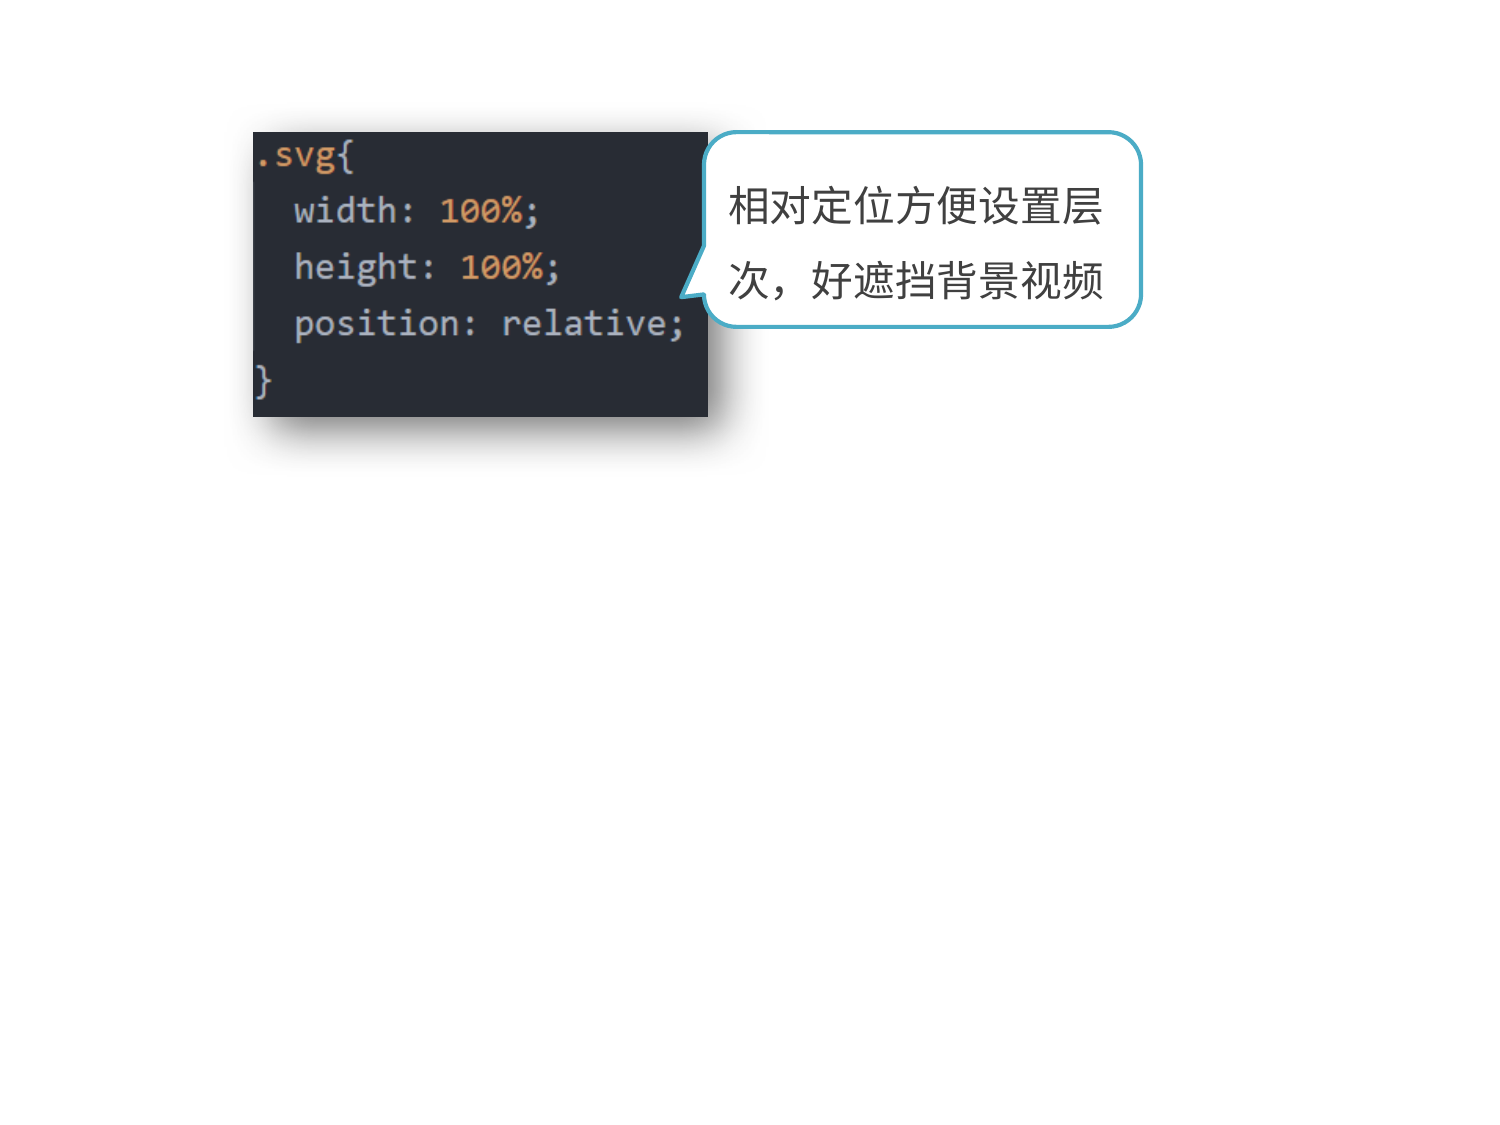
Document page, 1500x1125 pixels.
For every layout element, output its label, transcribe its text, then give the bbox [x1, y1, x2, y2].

picture [253, 131, 708, 417]
text_box 相对定位方便设置层次，好遮挡背景视频 [713, 130, 1144, 329]
